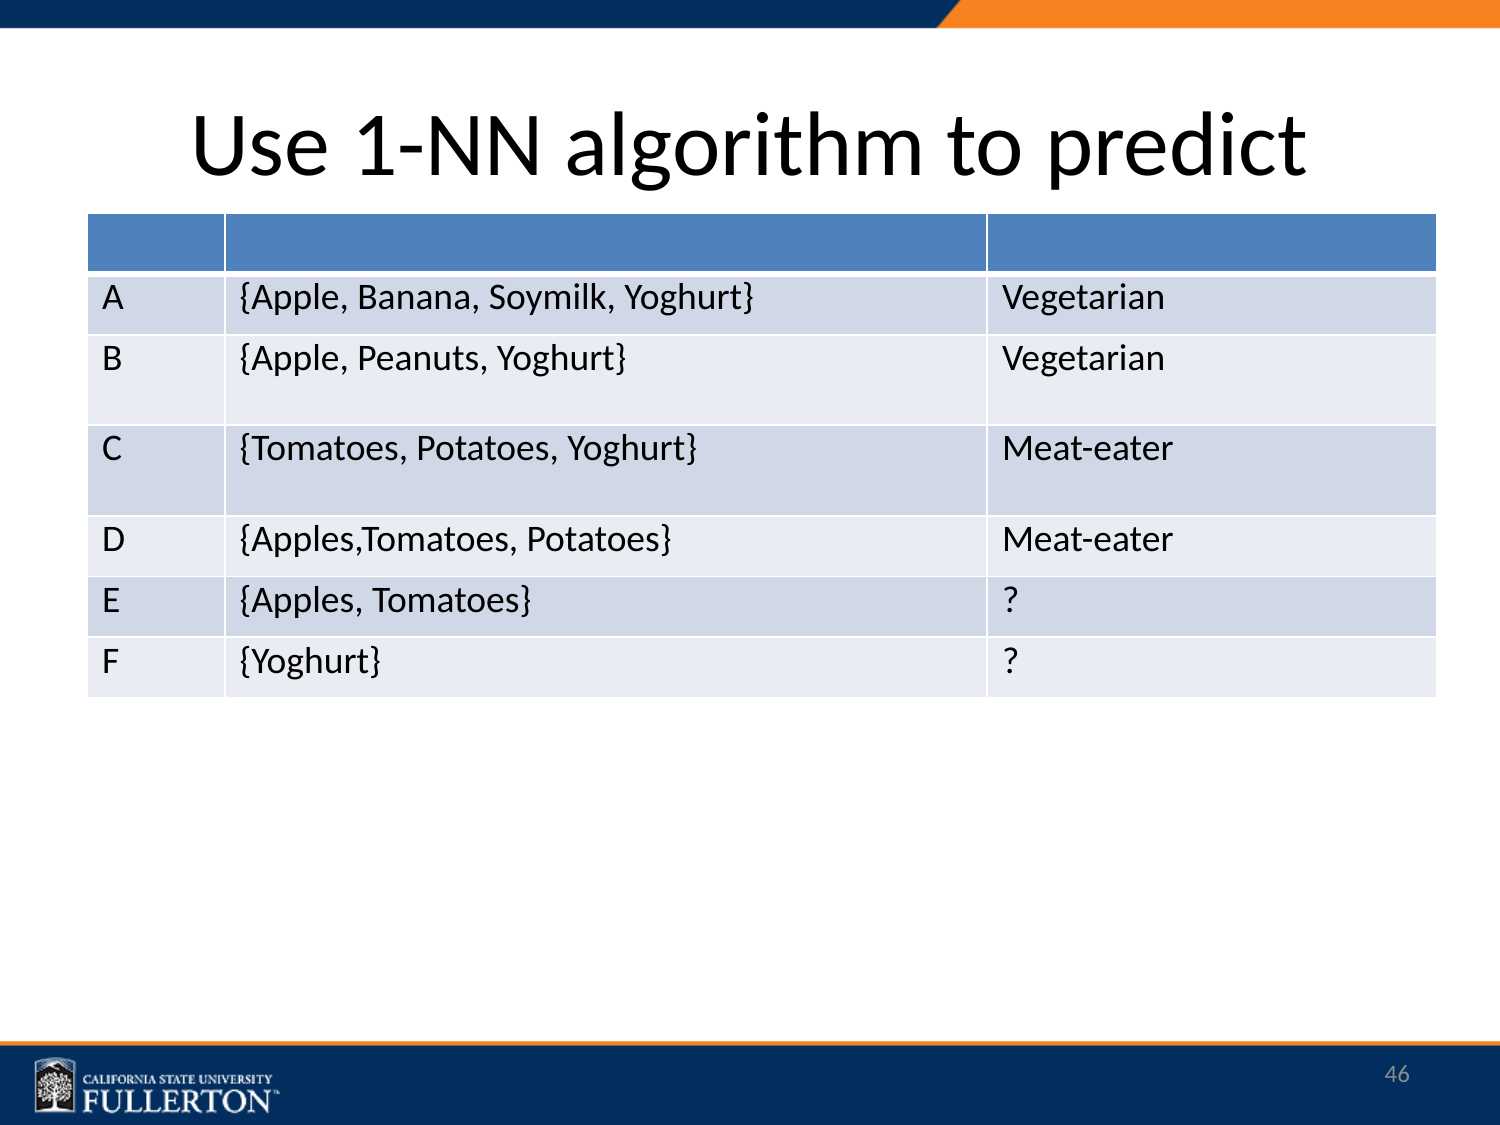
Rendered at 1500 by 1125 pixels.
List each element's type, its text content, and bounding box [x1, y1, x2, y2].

table_cell D [88, 517, 224, 576]
picture [0, 0, 1500, 1125]
table_cell Vegetarian [988, 277, 1436, 334]
table_cell {Tomatoes, Potatoes, Yoghurt} [226, 426, 986, 515]
table_cell E [88, 577, 224, 636]
table_header [226, 214, 986, 271]
table_cell {Apples,Tomatoes, Potatoes} [226, 517, 986, 576]
table_cell Vegetarian [988, 336, 1436, 424]
table_cell Meat-eater [988, 517, 1436, 576]
table_header [988, 214, 1436, 271]
table_cell {Apple, Banana, Soymilk, Yoghurt} [226, 277, 986, 334]
slide_number 46 [1074, 1042, 1425, 1103]
table_cell {Apples, Tomatoes} [226, 577, 986, 636]
table_cell ? [988, 577, 1436, 636]
table_cell {Apple, Peanuts, Yoghurt} [226, 336, 986, 424]
table_cell C [88, 426, 224, 515]
table_cell ? [988, 638, 1436, 697]
table_cell Meat-eater [988, 426, 1436, 515]
table_cell F [88, 638, 224, 697]
table_cell {Yoghurt} [226, 638, 986, 697]
table_cell A [88, 277, 224, 334]
title Use 1-NN algorithm to predict [75, 45, 1425, 233]
table_header [88, 214, 224, 271]
table_cell B [88, 336, 224, 424]
